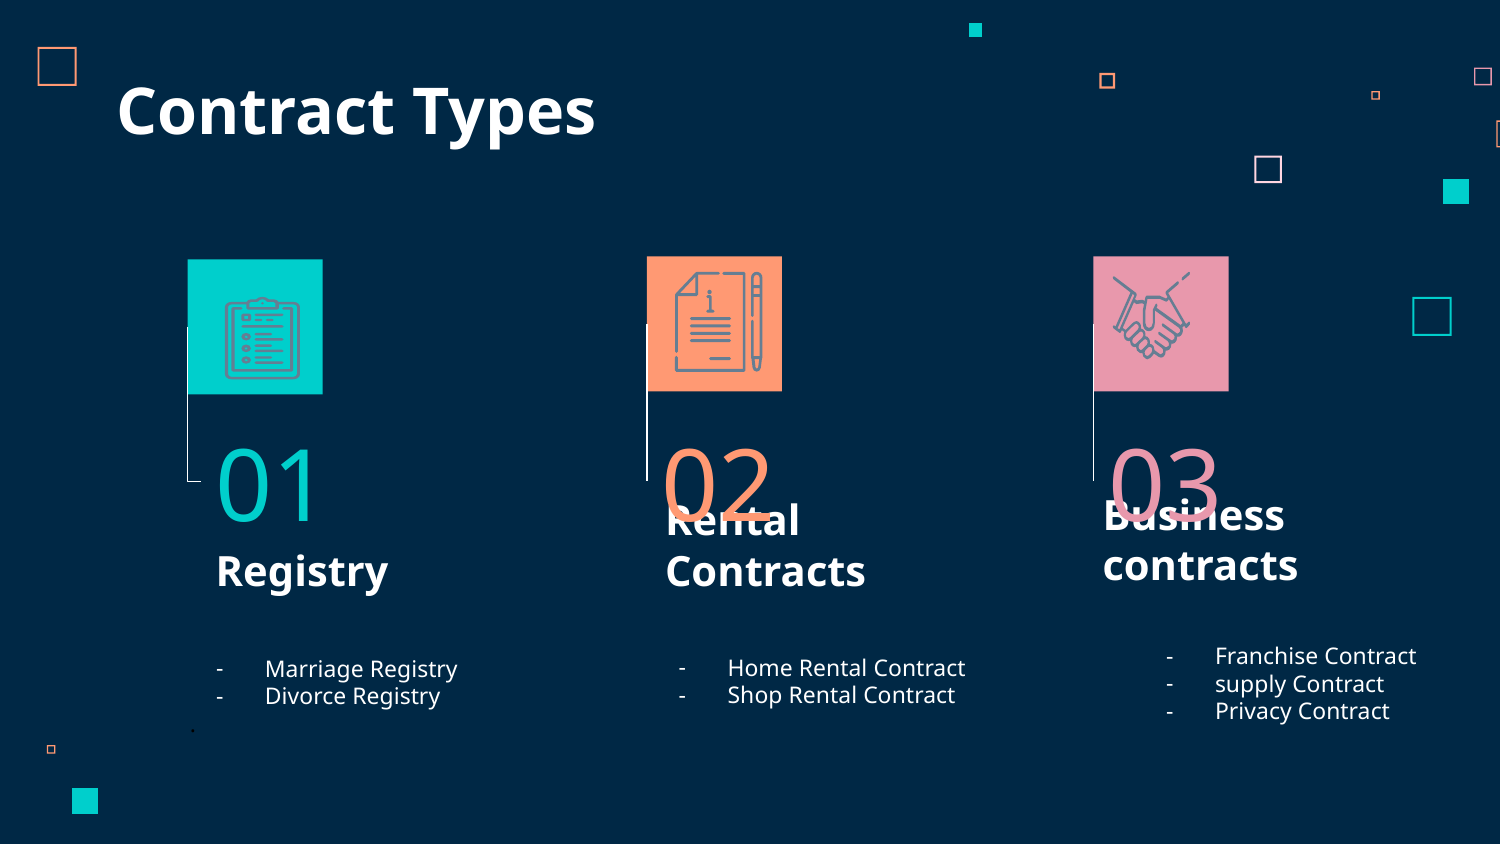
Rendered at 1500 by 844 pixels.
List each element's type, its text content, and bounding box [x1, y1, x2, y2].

text_box [646, 256, 782, 392]
text_box [187, 259, 323, 395]
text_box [1112, 271, 1191, 360]
text_box Marriage Registry Divorce Registry . [174, 646, 625, 745]
title Rental Contracts [650, 559, 1000, 645]
title 01 [200, 434, 489, 529]
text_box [187, 326, 201, 482]
text_box [37, 46, 77, 86]
text_box [1412, 296, 1452, 336]
text_box Franchise Contract supply Contract Privacy Contract [1125, 634, 1475, 732]
title 02 [646, 434, 935, 529]
title Contract Types [101, 67, 853, 163]
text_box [674, 271, 763, 373]
title 03 [1093, 434, 1382, 529]
title Registry [200, 496, 554, 646]
title Business contracts [1087, 559, 1457, 655]
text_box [224, 296, 301, 380]
text_box [1093, 256, 1229, 392]
text_box Home Rental Contract Shop Rental Contract [637, 645, 1013, 743]
